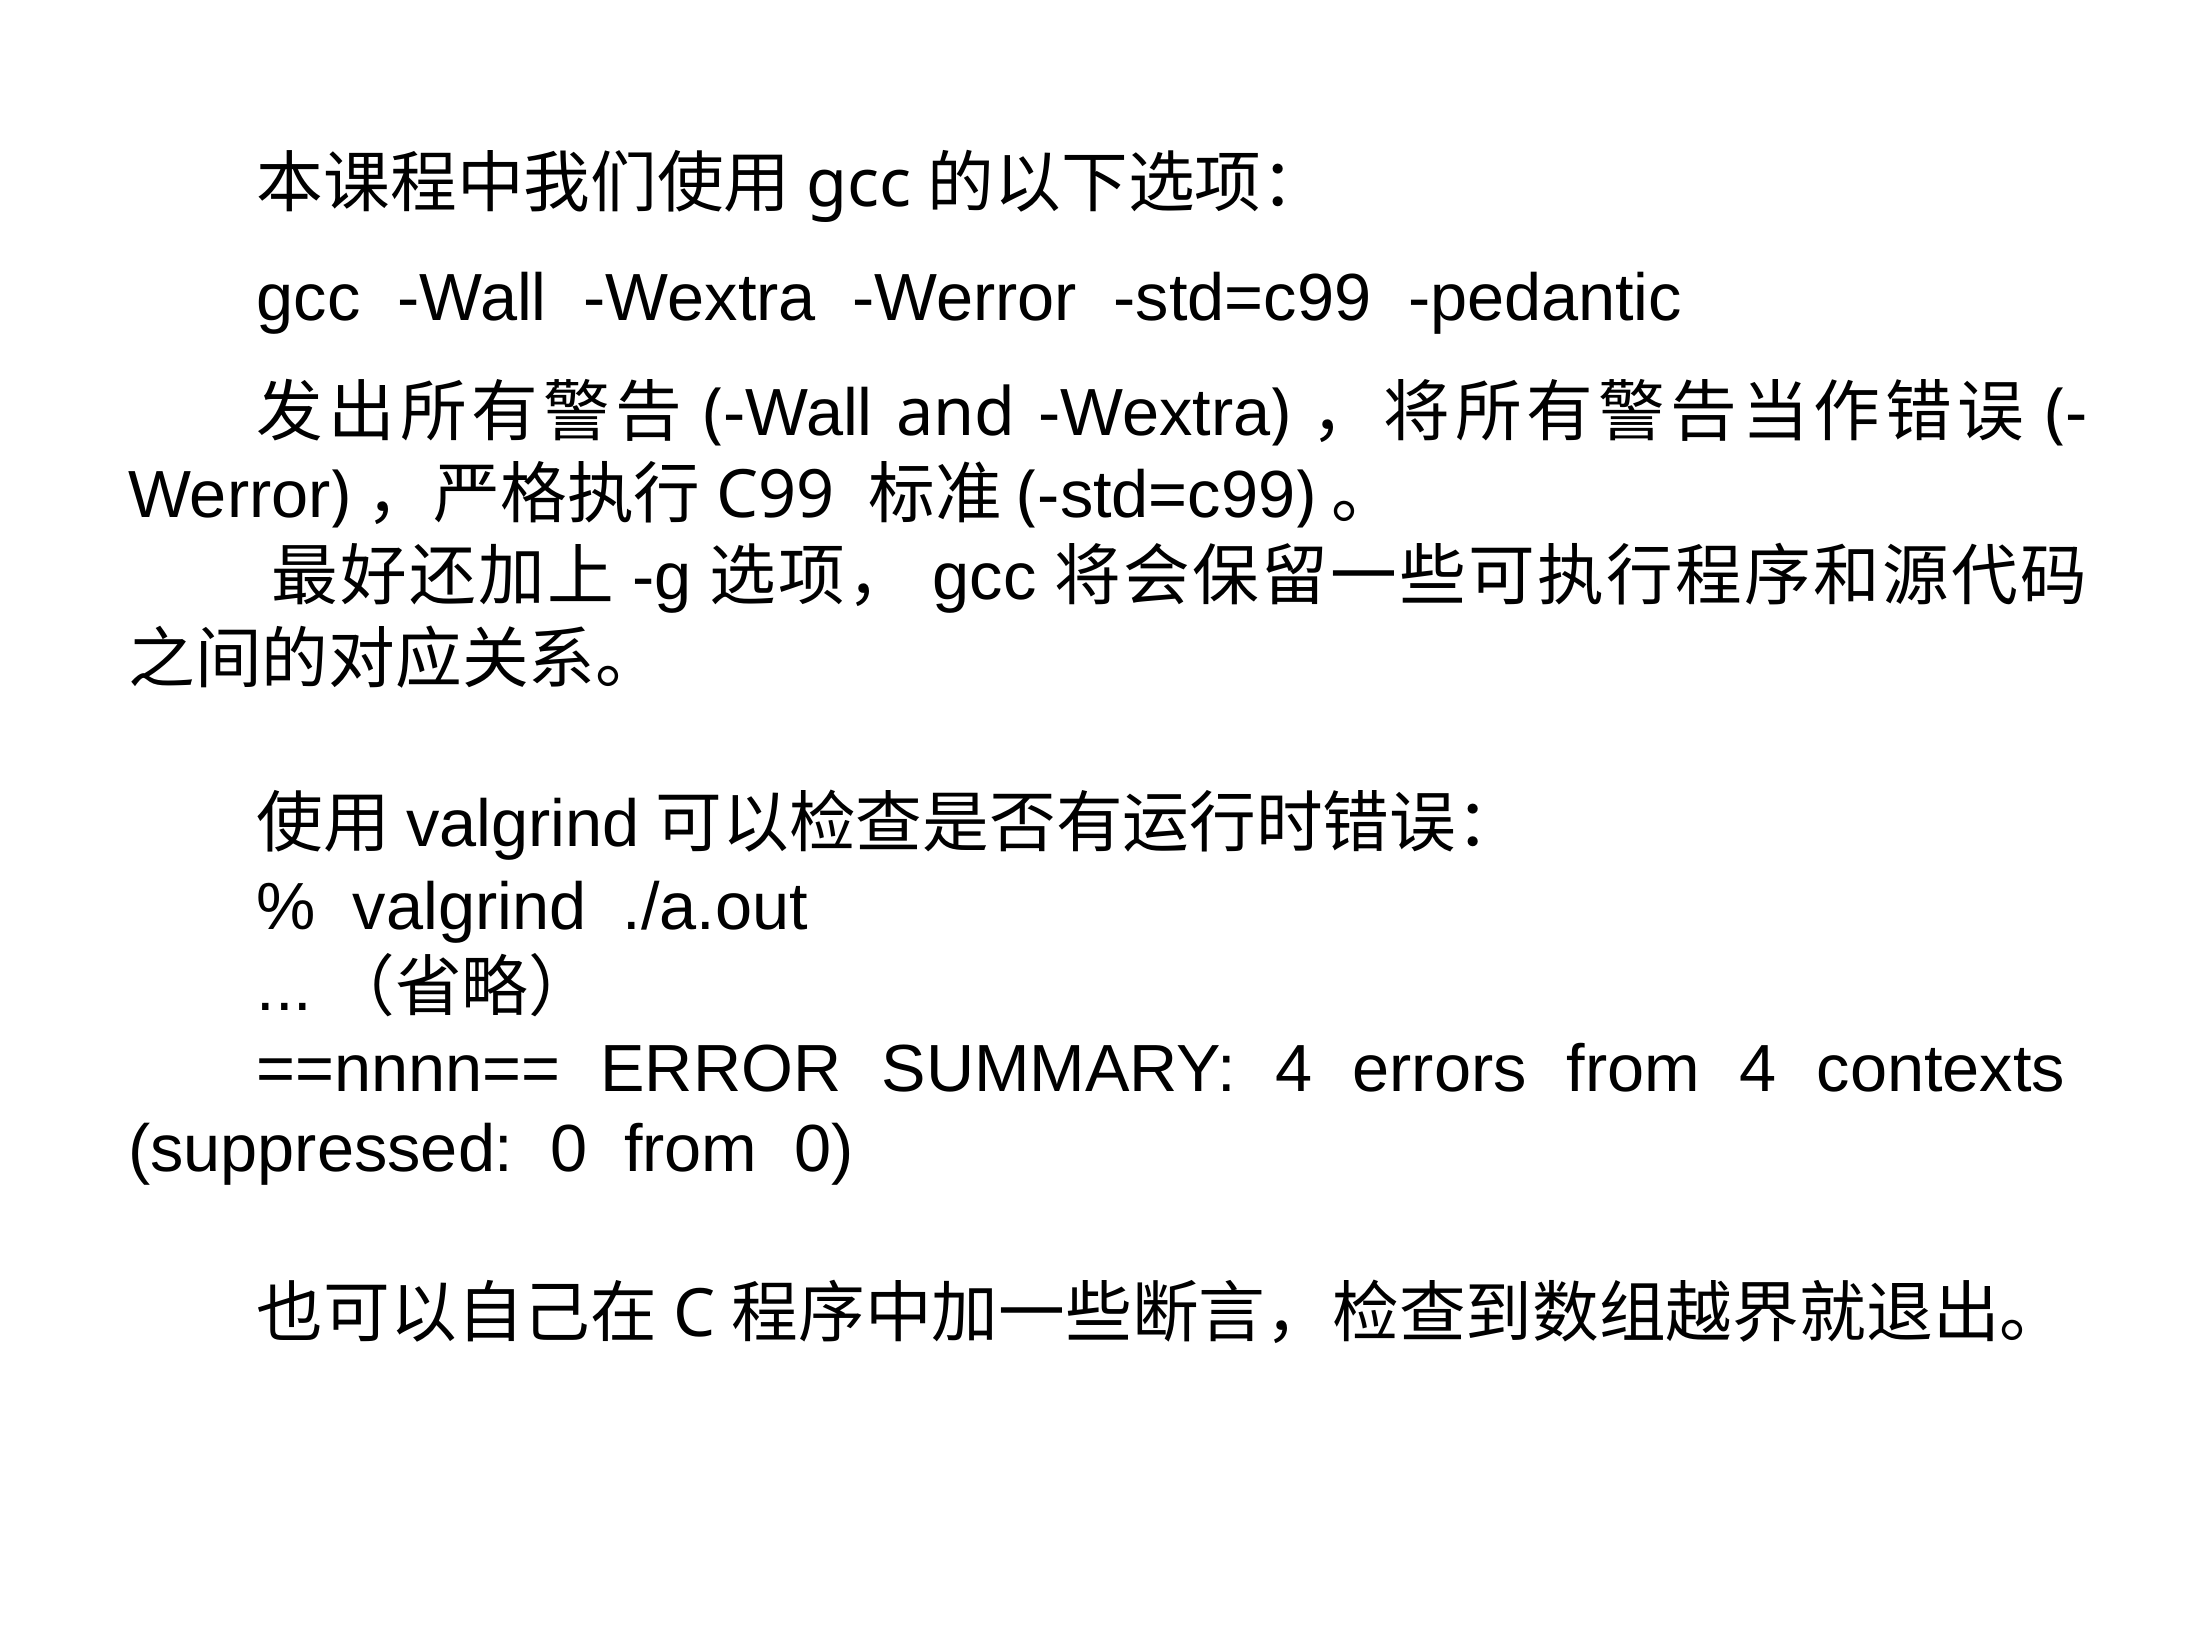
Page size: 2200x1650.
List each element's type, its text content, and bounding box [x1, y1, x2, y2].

text_box 本课程中我们使用gcc的以下选项： gcc -Wall -Wextra -Werror -std=c99 -pedantic 发出所有警告(-Wall and -Wextra)，将所有警告当作错误(-Werror)，严格执行C99 标准(-std=c99)。 最好还加上-g选项，gcc将会保留一些可执行程序和源代码之间的对应关系。 使用valgrind可以检查是否有运行时错误： % valgrind ./a.out ...（省略） ==nnnn== ERROR SUMMARY: 4 errors from 4 contexts (suppressed: 0 from 0) 也可以自己在C程序中加一些断言，检查到数组越界就退出。 [124, 137, 2088, 1350]
